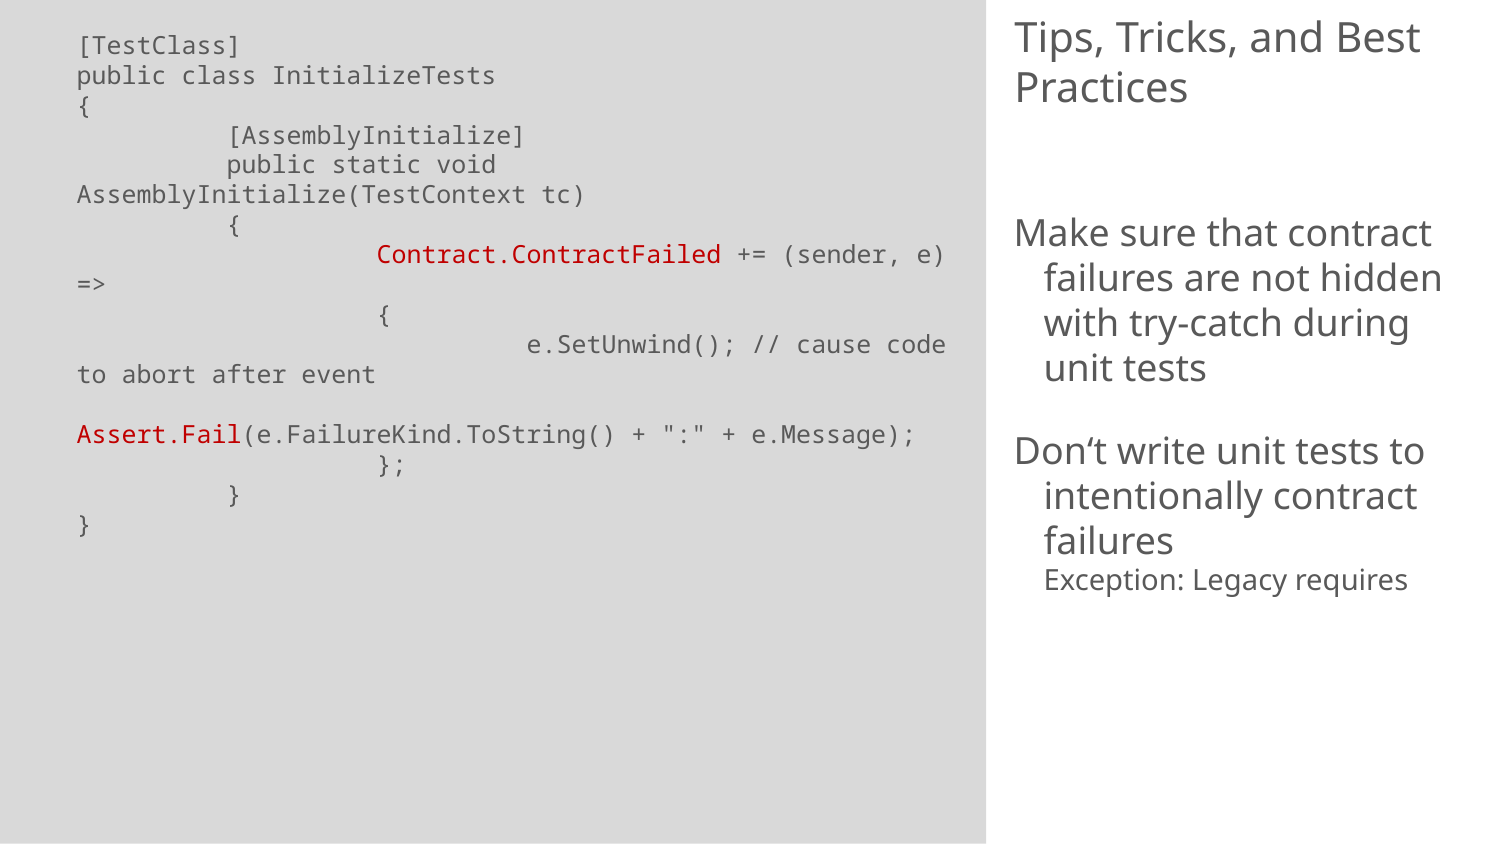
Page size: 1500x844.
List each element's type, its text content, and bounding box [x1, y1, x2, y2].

list [TestClass] public class InitializeTests { [AssemblyInitialize] public static void AssemblyInitialize(TestContext tc) { Contract.ContractFailed += (sender, e) => { e.SetUnwind(); // cause code to abort after event Assert.Fail(e.FailureKind.ToString() + ":" + e.Message); }; } } [76, 29, 951, 804]
list Make sure that contract failures are not hidden with try-catch during unit tests Don‘t write unit tests to intentionally contract failures Exception: Legacy requires [1013, 209, 1459, 804]
title Tips, Tricks, and Best Practices [1014, 29, 1459, 112]
